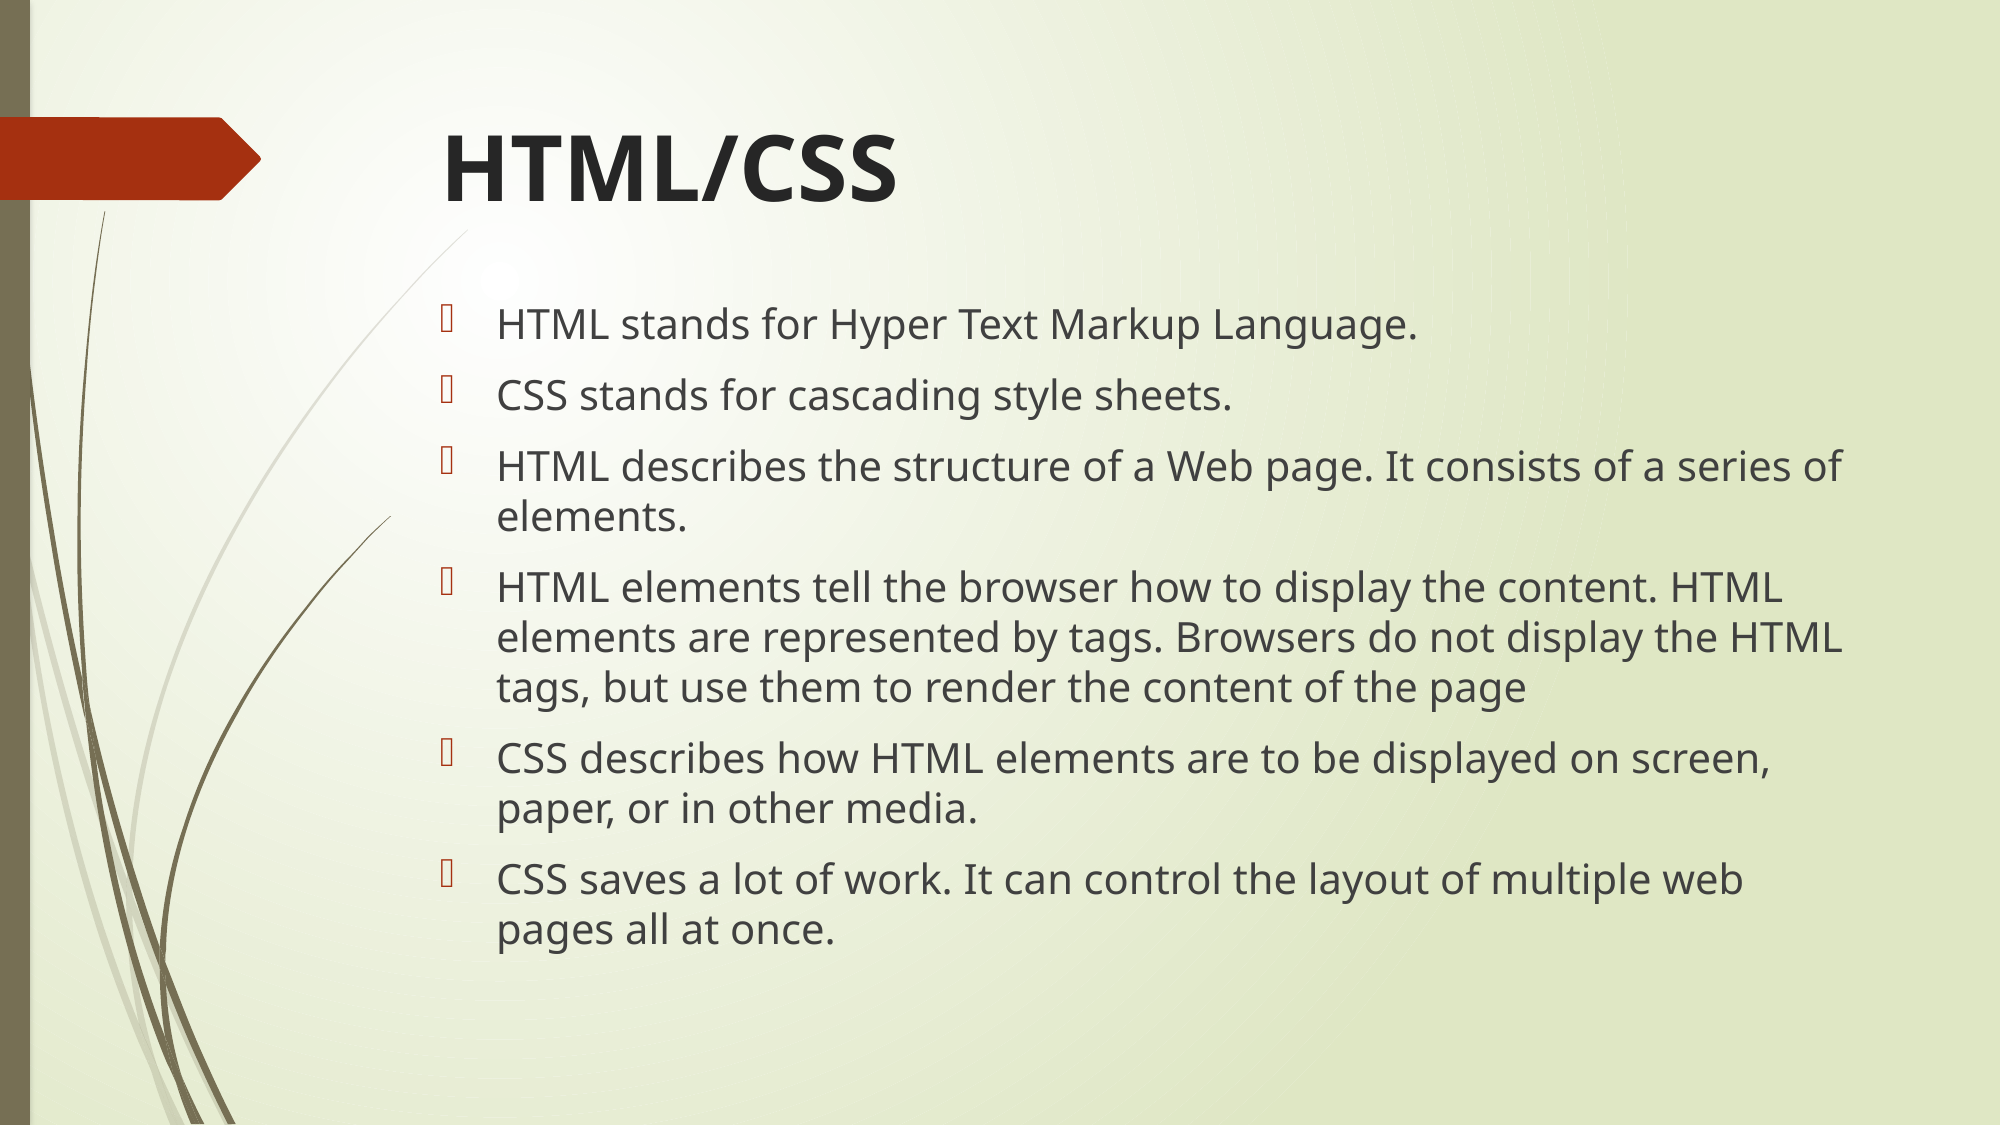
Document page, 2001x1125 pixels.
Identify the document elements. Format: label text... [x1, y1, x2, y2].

title HTML/CSS [425, 102, 1888, 290]
list HTML stands for Hyper Text Markup Language. CSS stands for cascading style sheets. HTML describes the structure of a Web page. It consists of a series of elements. HTML elements tell the browser how to display the content. HTML elements are represented by tags. Browsers do not display the HTML tags, but use them to render the content of the page CSS describes how HTML elements are to be displayed on screen, paper, or in other media. CSS saves a lot of work. It can control the layout of multiple web pages all at once. [424, 290, 1888, 1125]
